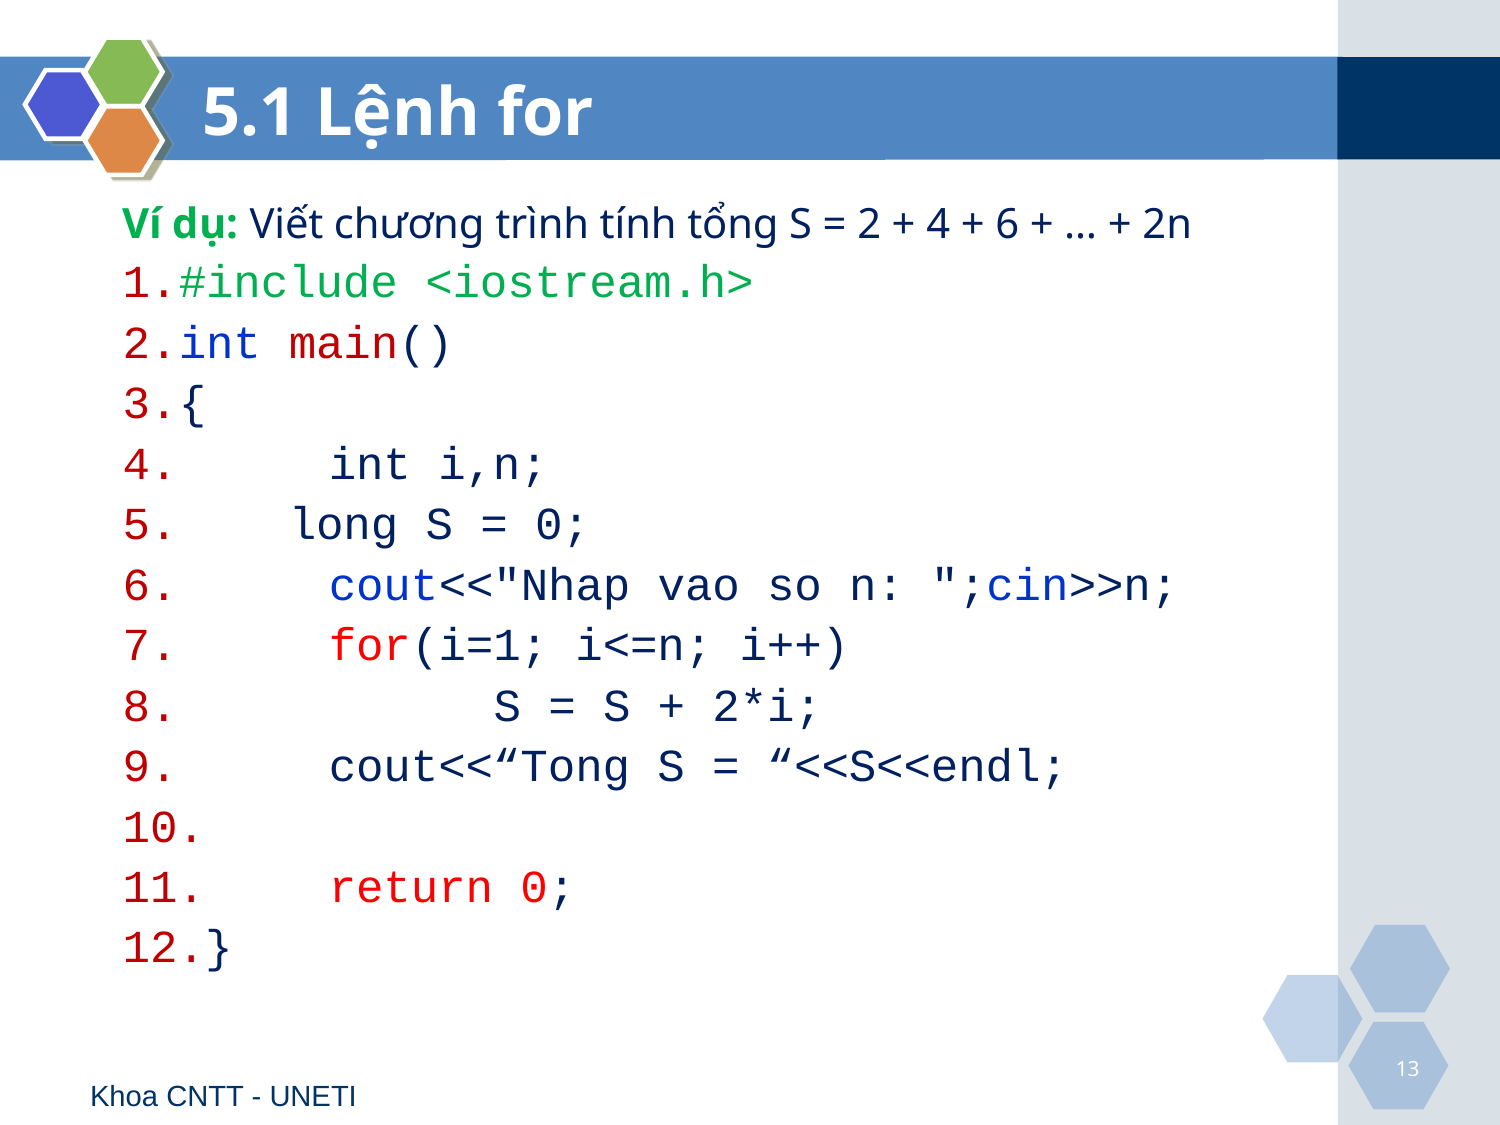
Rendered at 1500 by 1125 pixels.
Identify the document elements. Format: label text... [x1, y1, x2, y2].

title 5.1 Lệnh for [187, 62, 1401, 156]
text_box Ví dụ: Viết chương trình tính tổng S = 2 + 4 + 6 + … + 2n #include <iostream.h> int main() { int i,n; long S = 0; cout<<"Nhap vao so n: ";cin>>n; for(i=1; i<=n; i++) S = S + 2*i; cout<<“Tong S = “<<S<<endl; return 0; } [105, 164, 1435, 980]
slide_number 13 [1359, 1047, 1435, 1086]
slide_number Khoa CNTT - UNETI [74, 1069, 426, 1110]
